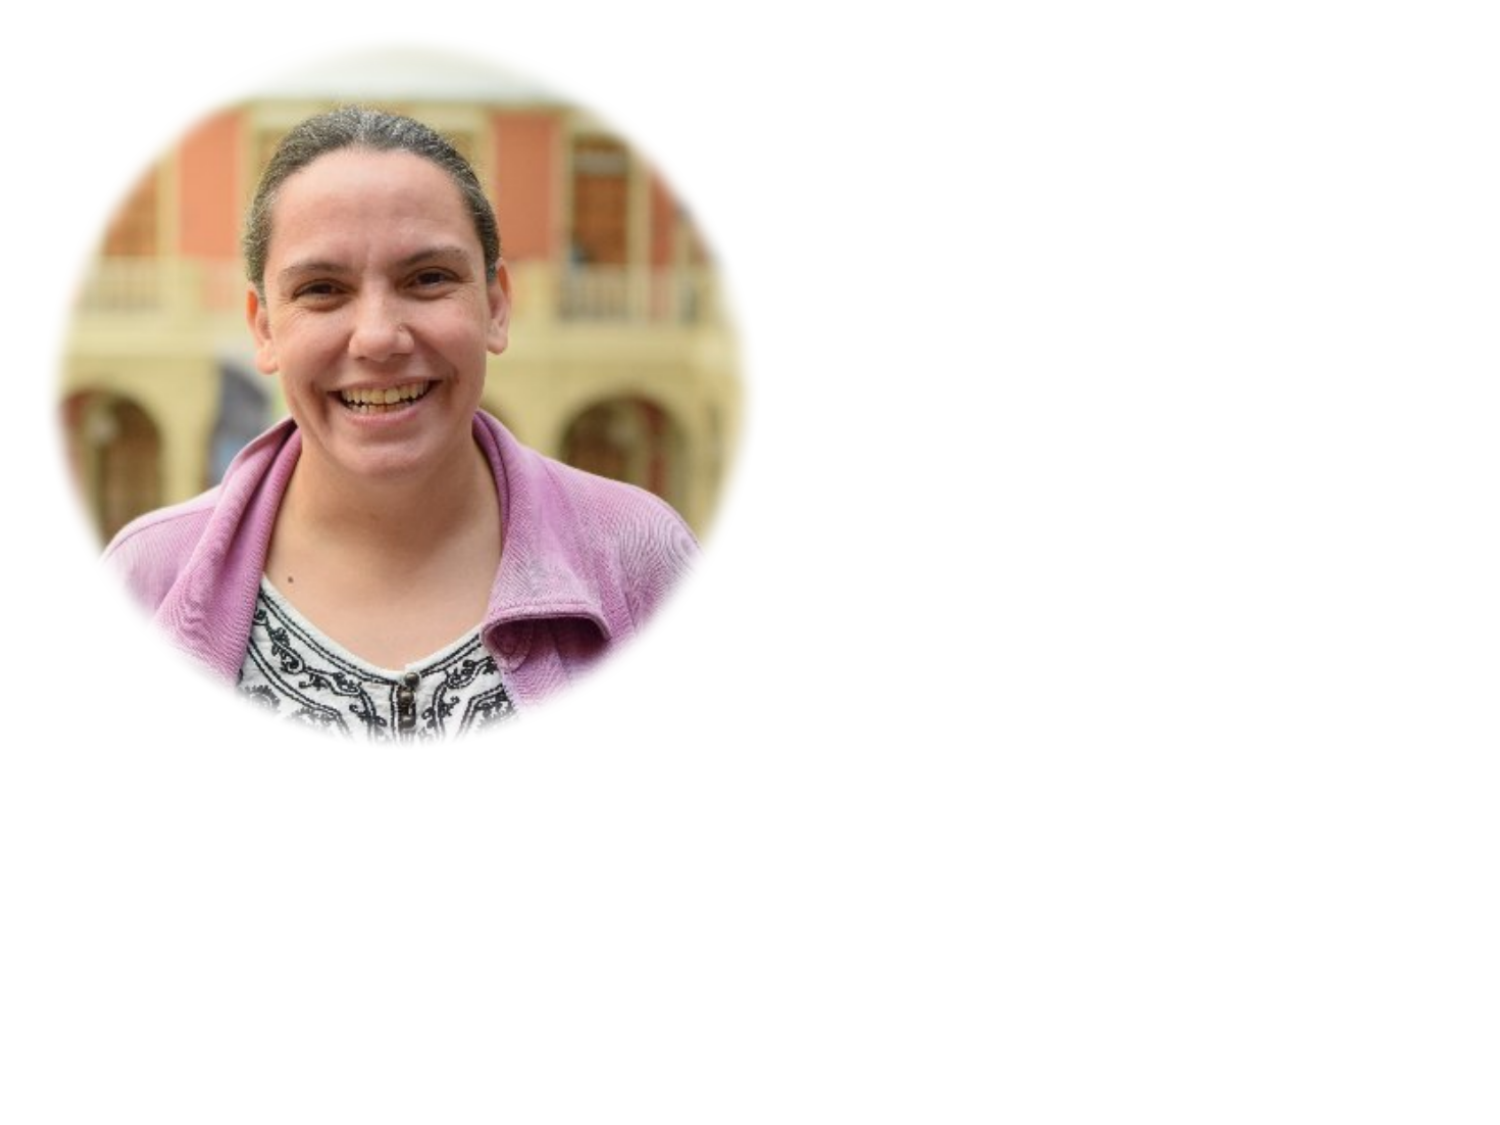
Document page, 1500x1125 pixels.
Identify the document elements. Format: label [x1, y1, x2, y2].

picture [41, 30, 763, 752]
